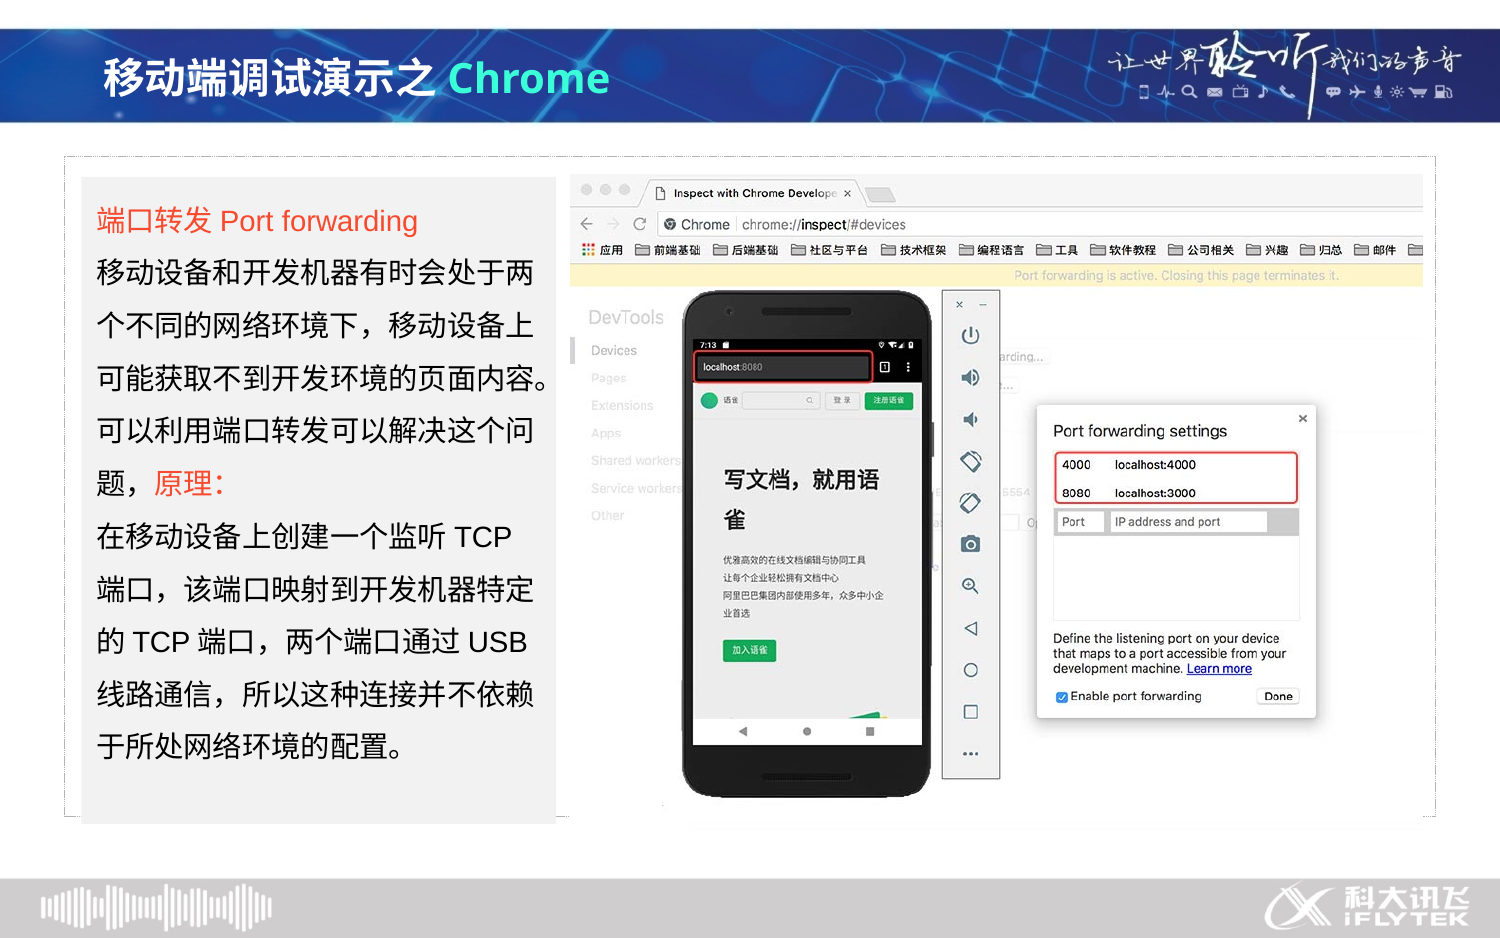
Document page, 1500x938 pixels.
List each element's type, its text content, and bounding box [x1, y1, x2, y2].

picture [0, 0, 1500, 938]
text_box 端口转发Port forwarding 移动设备和开发机器有时会处于两个不同的网络环境下，移动设备上可能获取不到开发环境的页面内容。 可以利用端口转发可以解决这个问题，原理： 在移动设备上创建一个监听TCP端口，该端口映射到开发机器特定的TCP端口，两个端口通过USB线路通信，所以这种连接并不依赖于所处网络环境的配置。 [81, 176, 557, 824]
text_box [64, 156, 1436, 817]
text_box 移动端调试演示之Chrome [88, 19, 1439, 135]
